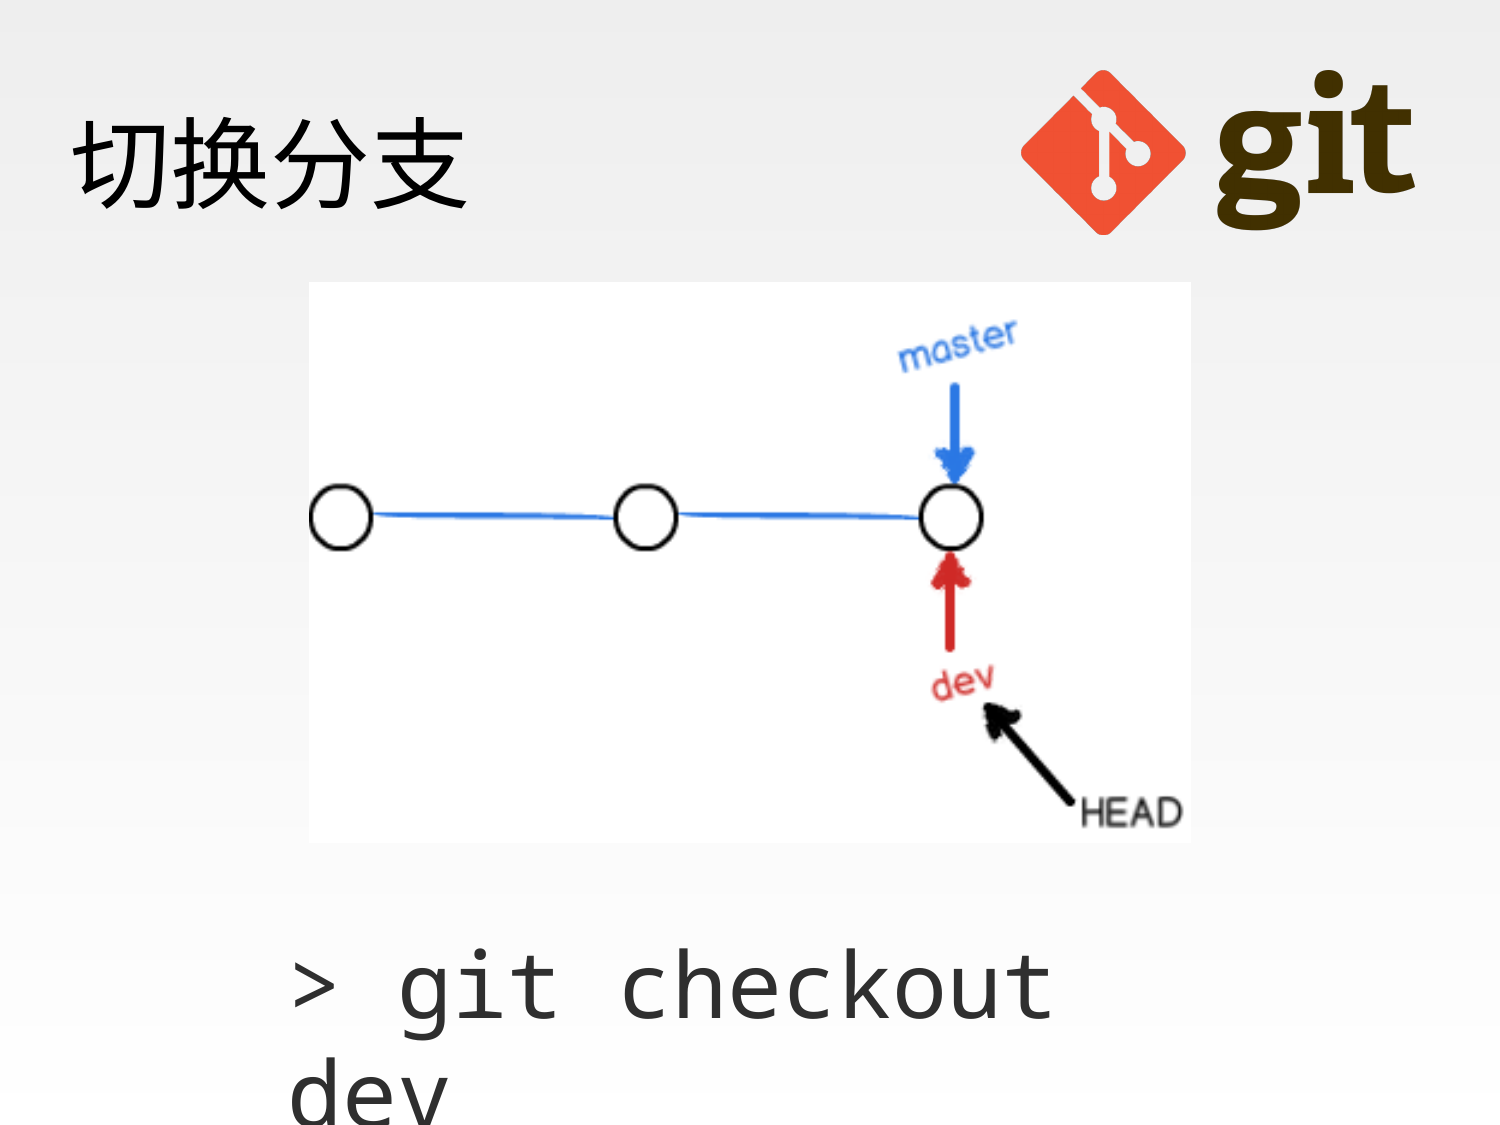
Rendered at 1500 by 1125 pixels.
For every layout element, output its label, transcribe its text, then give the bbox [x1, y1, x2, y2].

picture [1021, 70, 1415, 235]
text_box 切换分支 [55, 94, 996, 229]
text_box > git checkout dev [273, 919, 1227, 1125]
picture [309, 282, 1191, 843]
